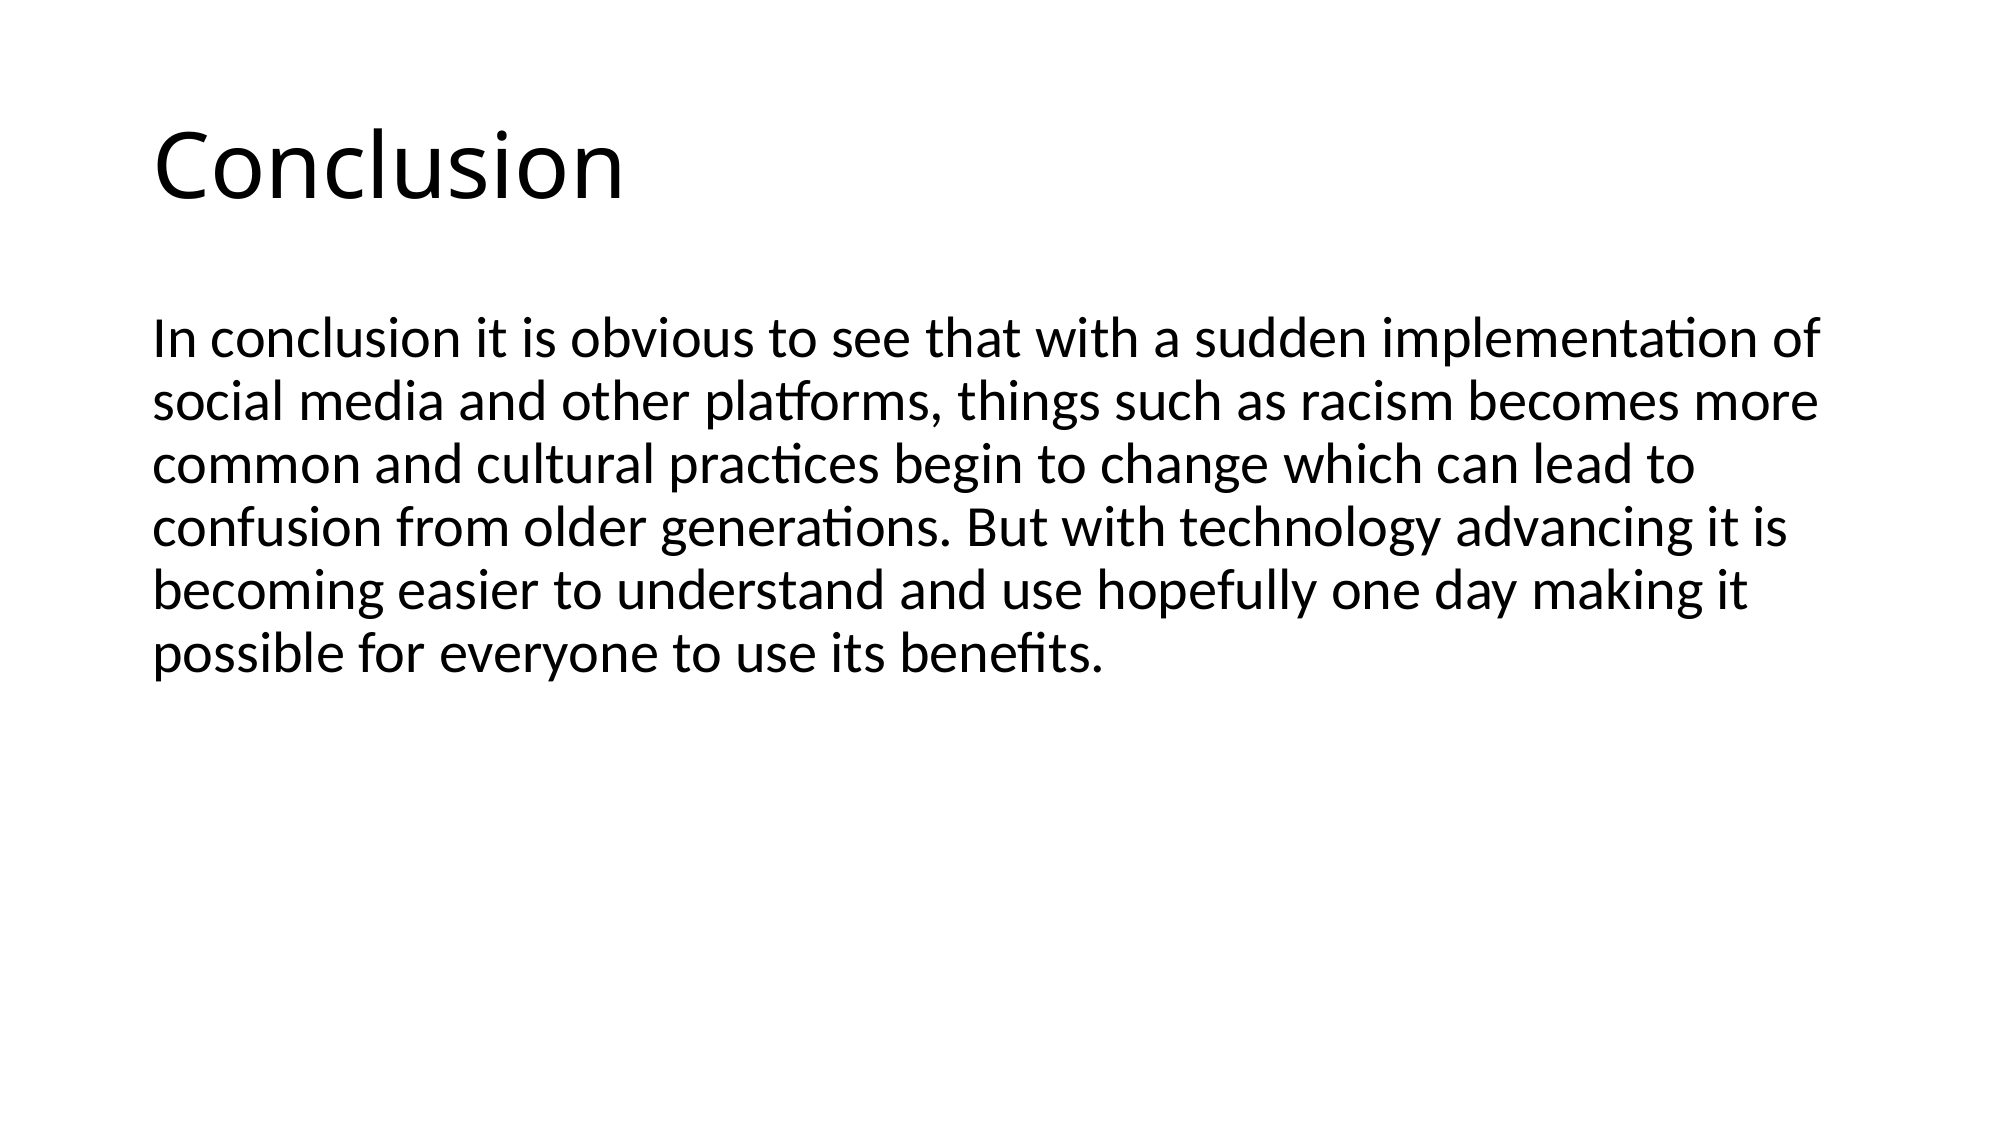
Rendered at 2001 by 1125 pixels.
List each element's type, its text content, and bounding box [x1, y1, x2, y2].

title Conclusion [137, 59, 1863, 278]
list In conclusion it is obvious to see that with a sudden implementation of social media and other platforms, things such as racism becomes more common and cultural practices begin to change which can lead to confusion from older generations. But with technology advancing it is becoming easier to understand and use hopefully one day making it possible for everyone to use its benefits. [137, 299, 1863, 1014]
